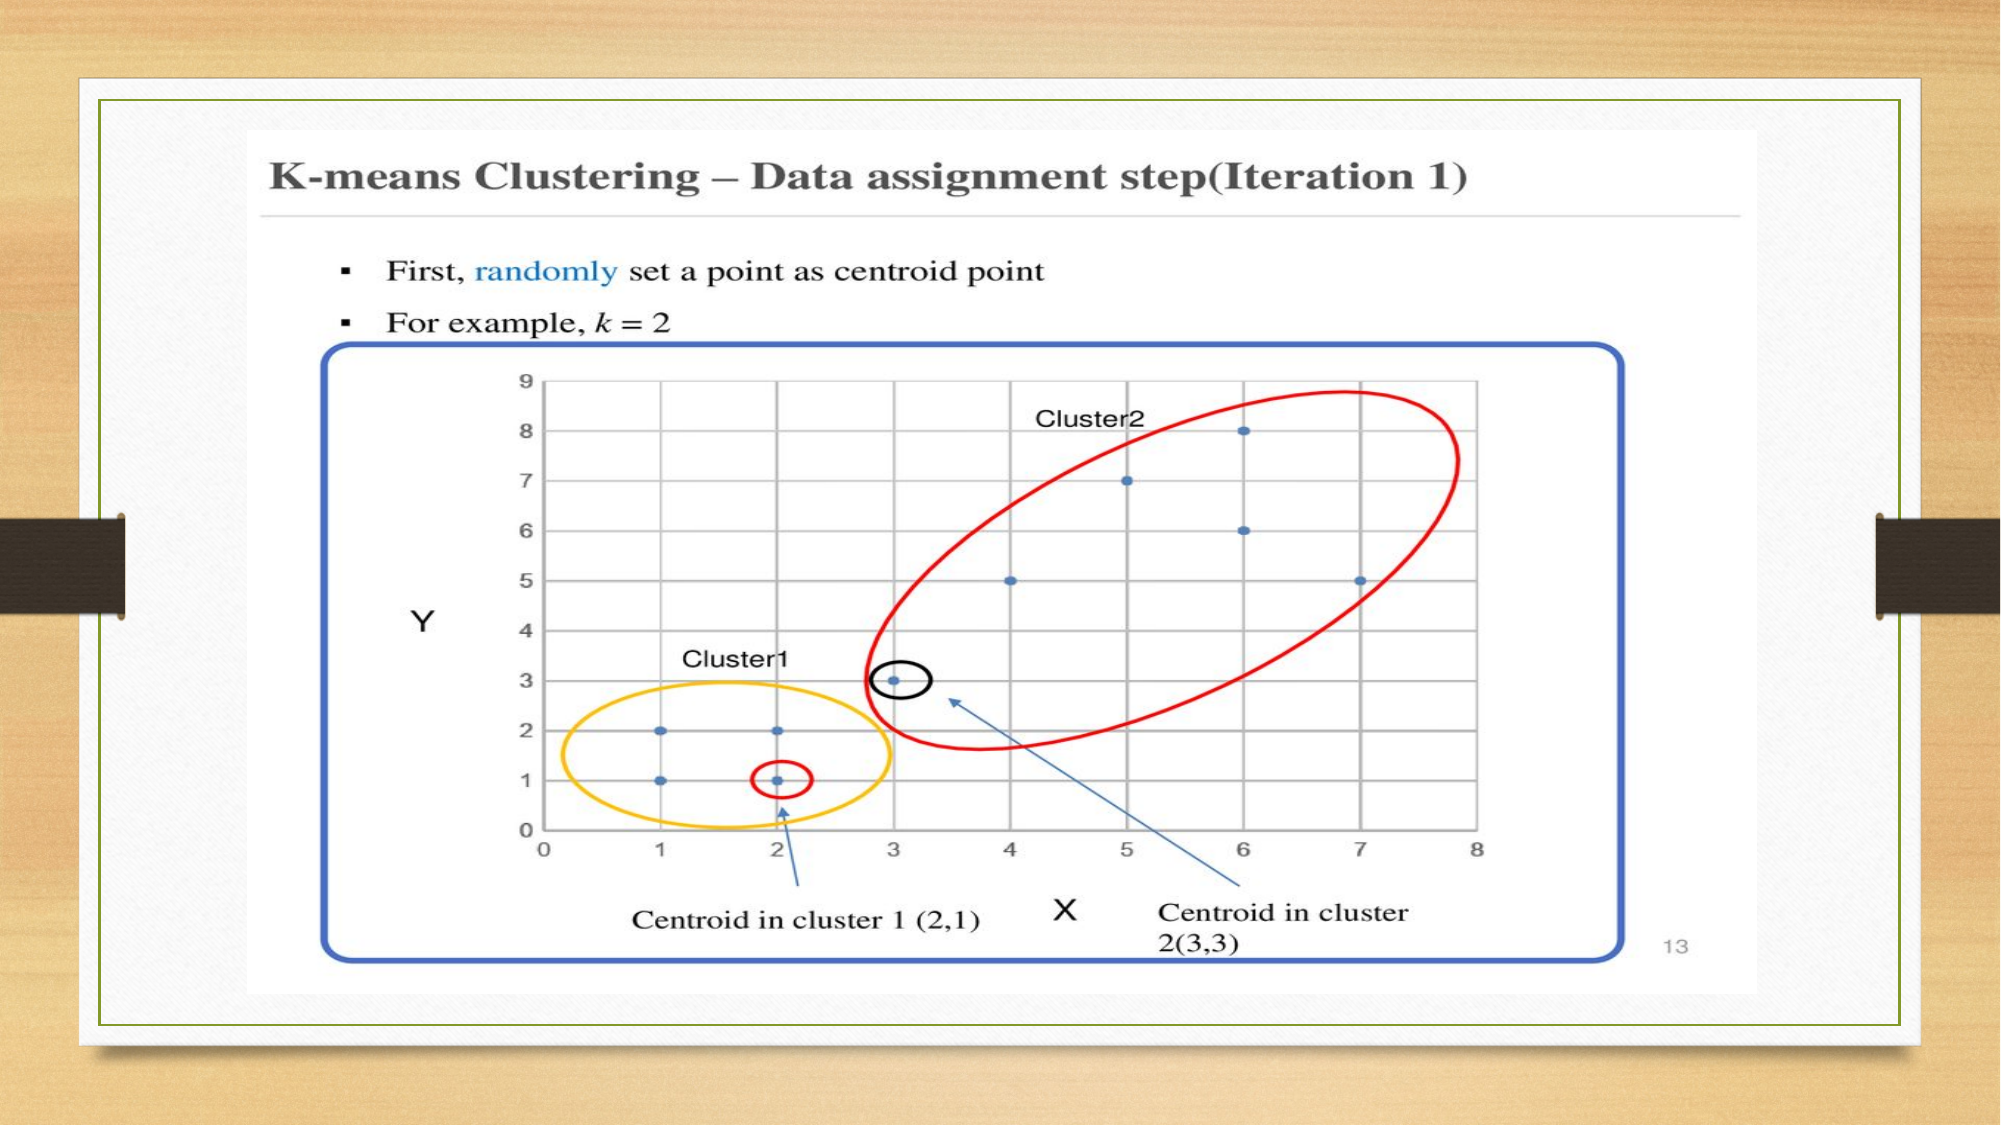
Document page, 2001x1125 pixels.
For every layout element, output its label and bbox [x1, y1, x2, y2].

picture [0, 0, 2001, 1125]
text_box [1647, 924, 1716, 962]
